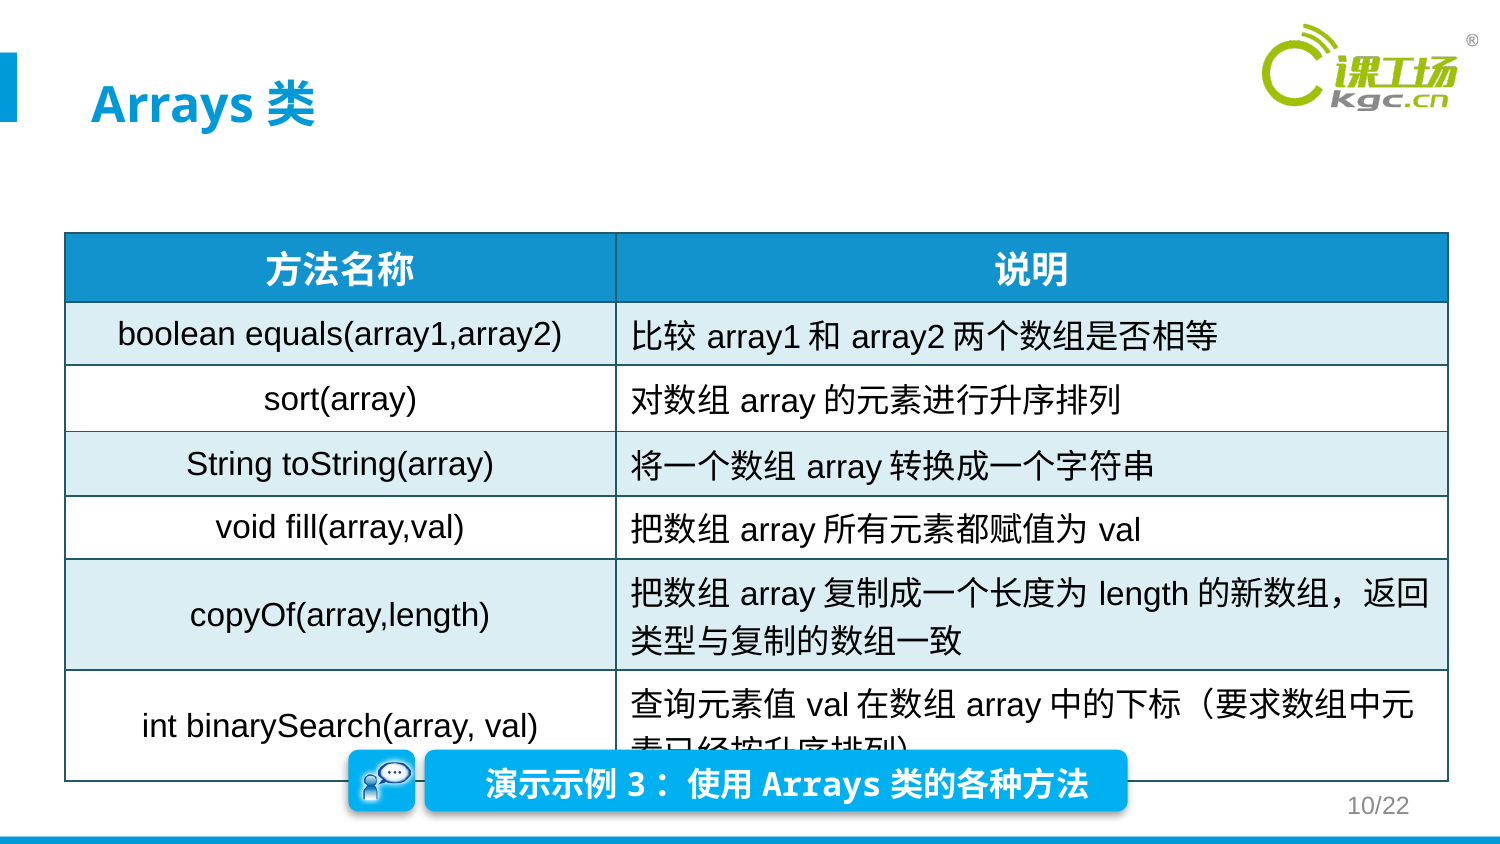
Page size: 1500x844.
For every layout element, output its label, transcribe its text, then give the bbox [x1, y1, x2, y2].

table_cell int binarySearch(array, val) [66, 671, 615, 780]
table_cell copyOf(array,length) [66, 560, 615, 669]
table_cell 对数组array的元素进行升序排列 [617, 366, 1447, 431]
picture [0, 0, 1500, 836]
table_cell void fill(array,val) [66, 497, 615, 558]
table_cell 比较array1和array2两个数组是否相等 [617, 303, 1447, 364]
table_cell String toString(array) [66, 432, 615, 495]
text_box Arrays类 [76, 67, 1284, 139]
table_header 方法名称 [66, 234, 615, 301]
table_cell sort(array) [66, 366, 615, 431]
table_cell 把数组array复制成一个长度为length的新数组，返回类型与复制的数组一致 [617, 560, 1447, 669]
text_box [348, 749, 1128, 812]
table_cell 查询元素值val在数组array中的下标（要求数组中元素已经按升序排列） [617, 671, 1447, 780]
table_cell boolean equals(array1,array2) [66, 303, 615, 364]
table_cell 将一个数组array转换成一个字符串 [617, 432, 1447, 495]
table_cell 把数组array所有元素都赋值为val [617, 497, 1447, 558]
table_header 说明 [617, 234, 1447, 301]
slide_number 10/22 [1074, 782, 1425, 828]
